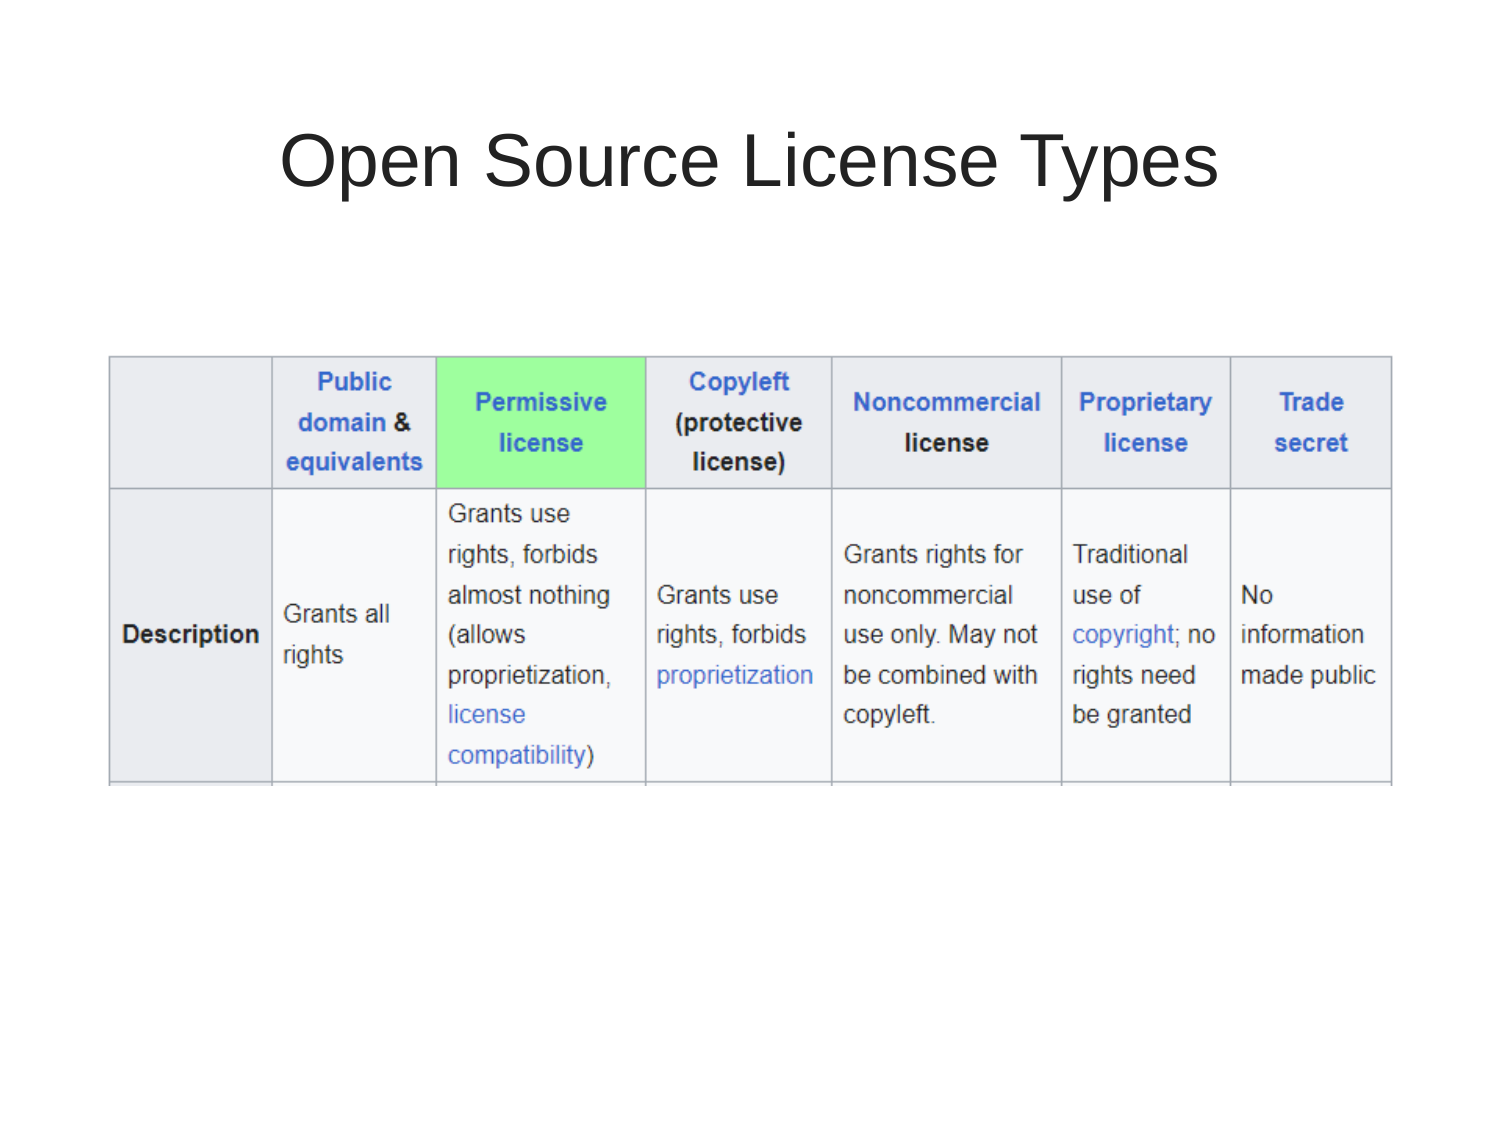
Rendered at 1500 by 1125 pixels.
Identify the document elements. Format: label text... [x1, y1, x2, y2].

picture [98, 339, 1402, 786]
title Open Source License Types [87, 62, 1413, 250]
